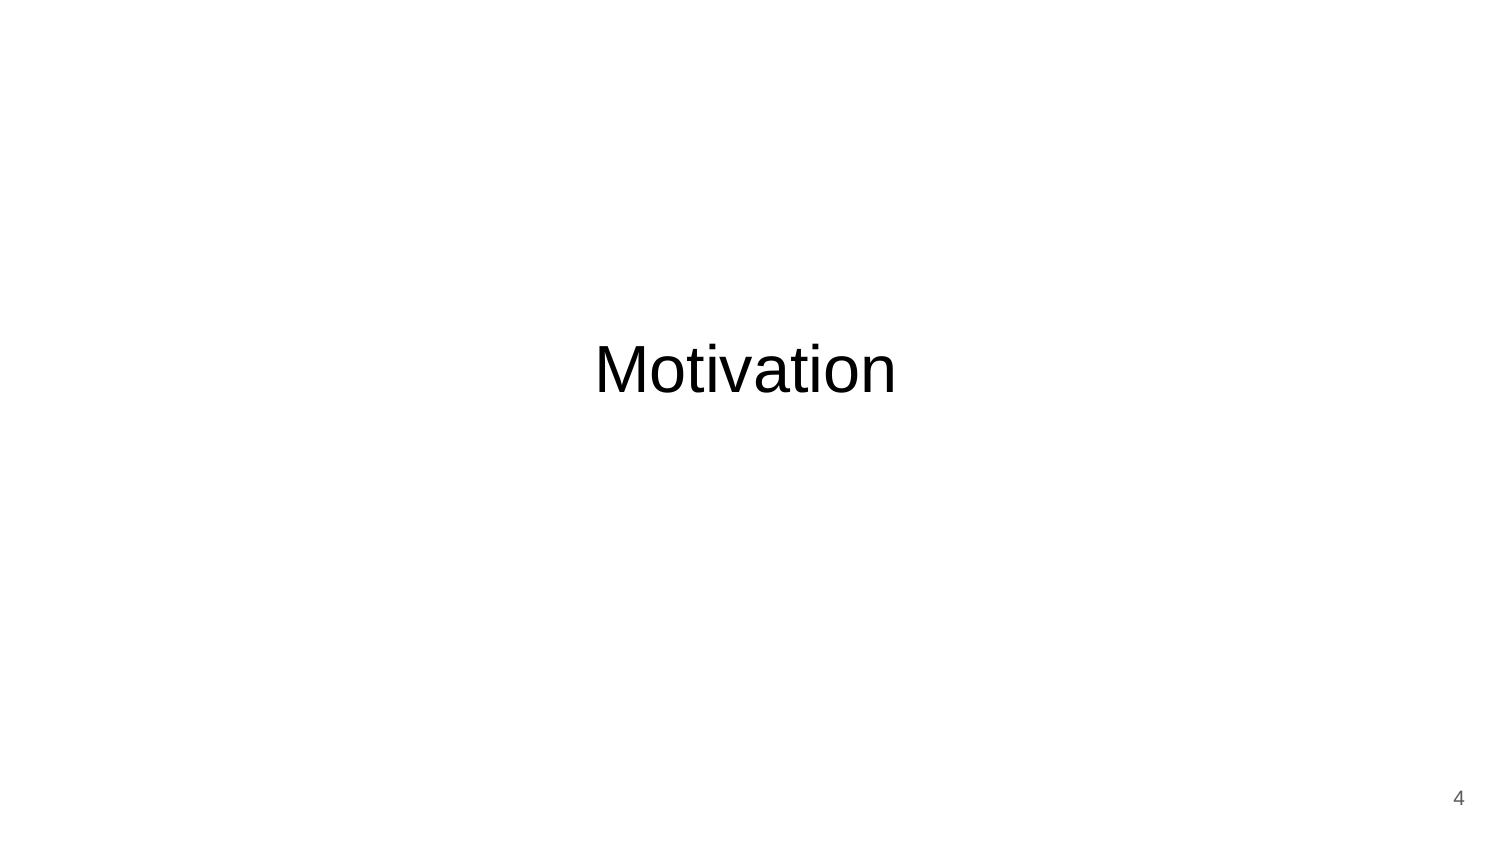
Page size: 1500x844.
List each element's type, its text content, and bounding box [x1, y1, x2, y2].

slide_number ‹#› [1389, 764, 1480, 830]
text_box Motivation [579, 310, 921, 421]
